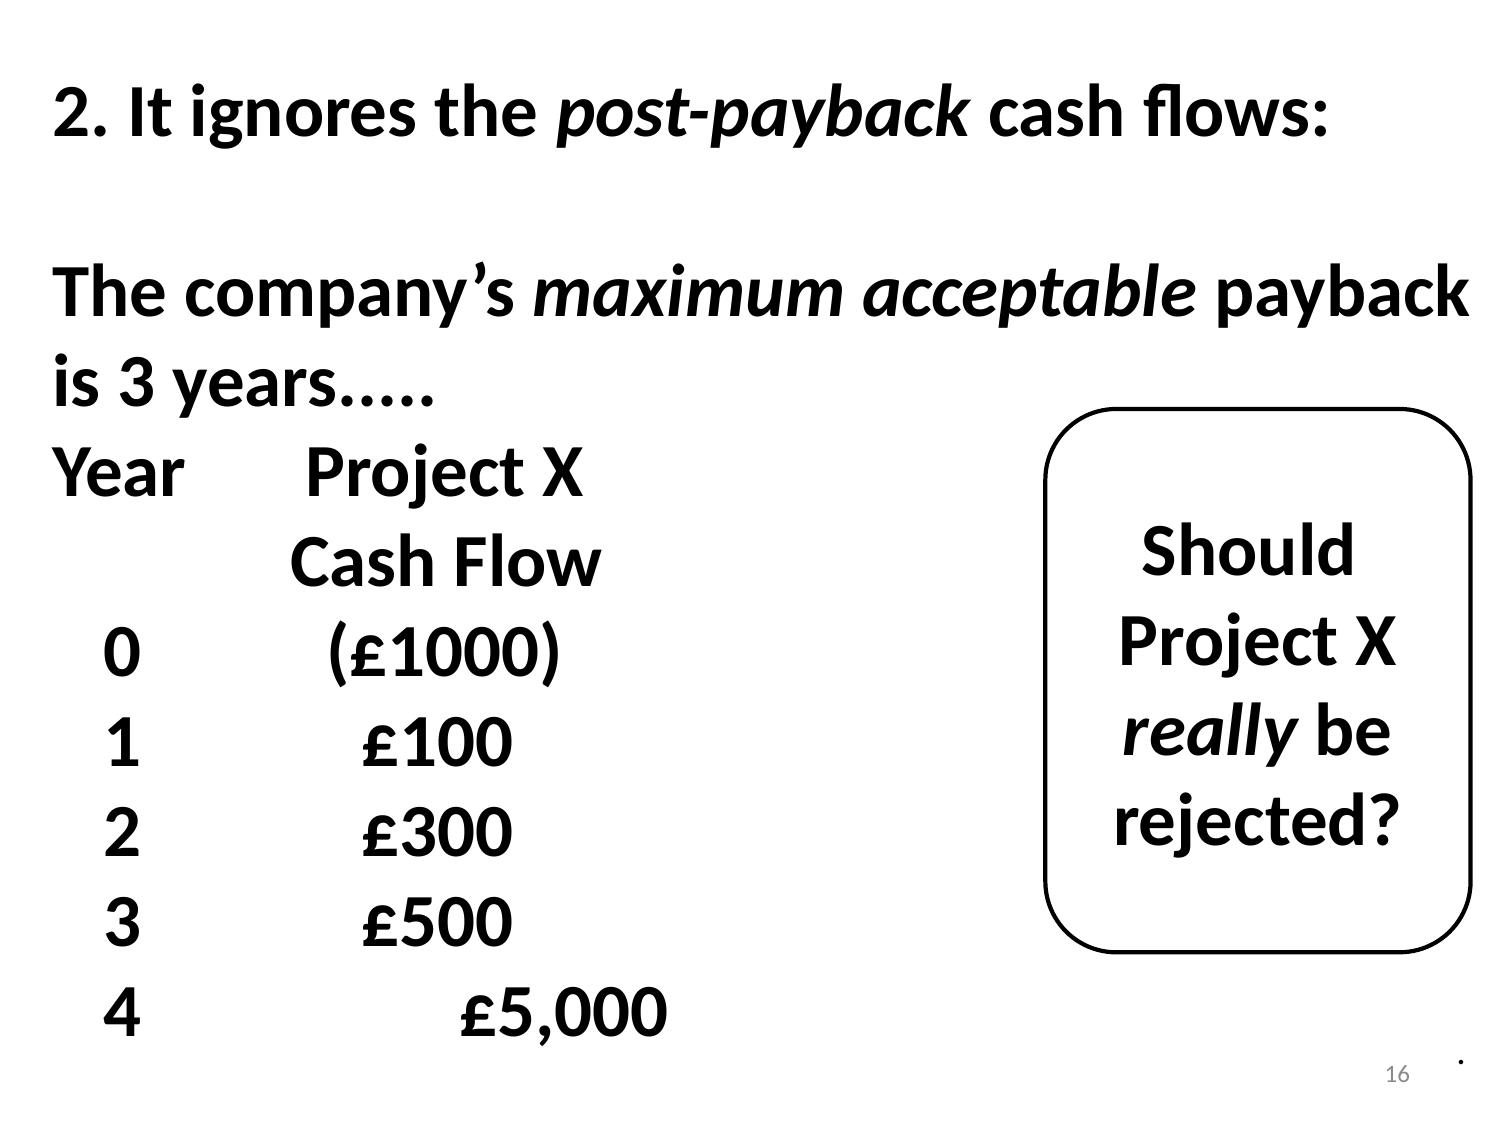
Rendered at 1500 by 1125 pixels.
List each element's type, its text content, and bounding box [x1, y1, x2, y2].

text_box . [1441, 1019, 1481, 1080]
text_box Should Project X really be rejected? [1043, 406, 1473, 955]
slide_number 16 [1074, 1060, 1425, 1103]
text_box 2. It ignores the post-payback cash flows: The company’s maximum acceptable payback is 3 years..... Year Project X Cash Flow 0 (£1000) 1 £100 2 £300 3 £500 4 £5,000 [37, 54, 1500, 1060]
